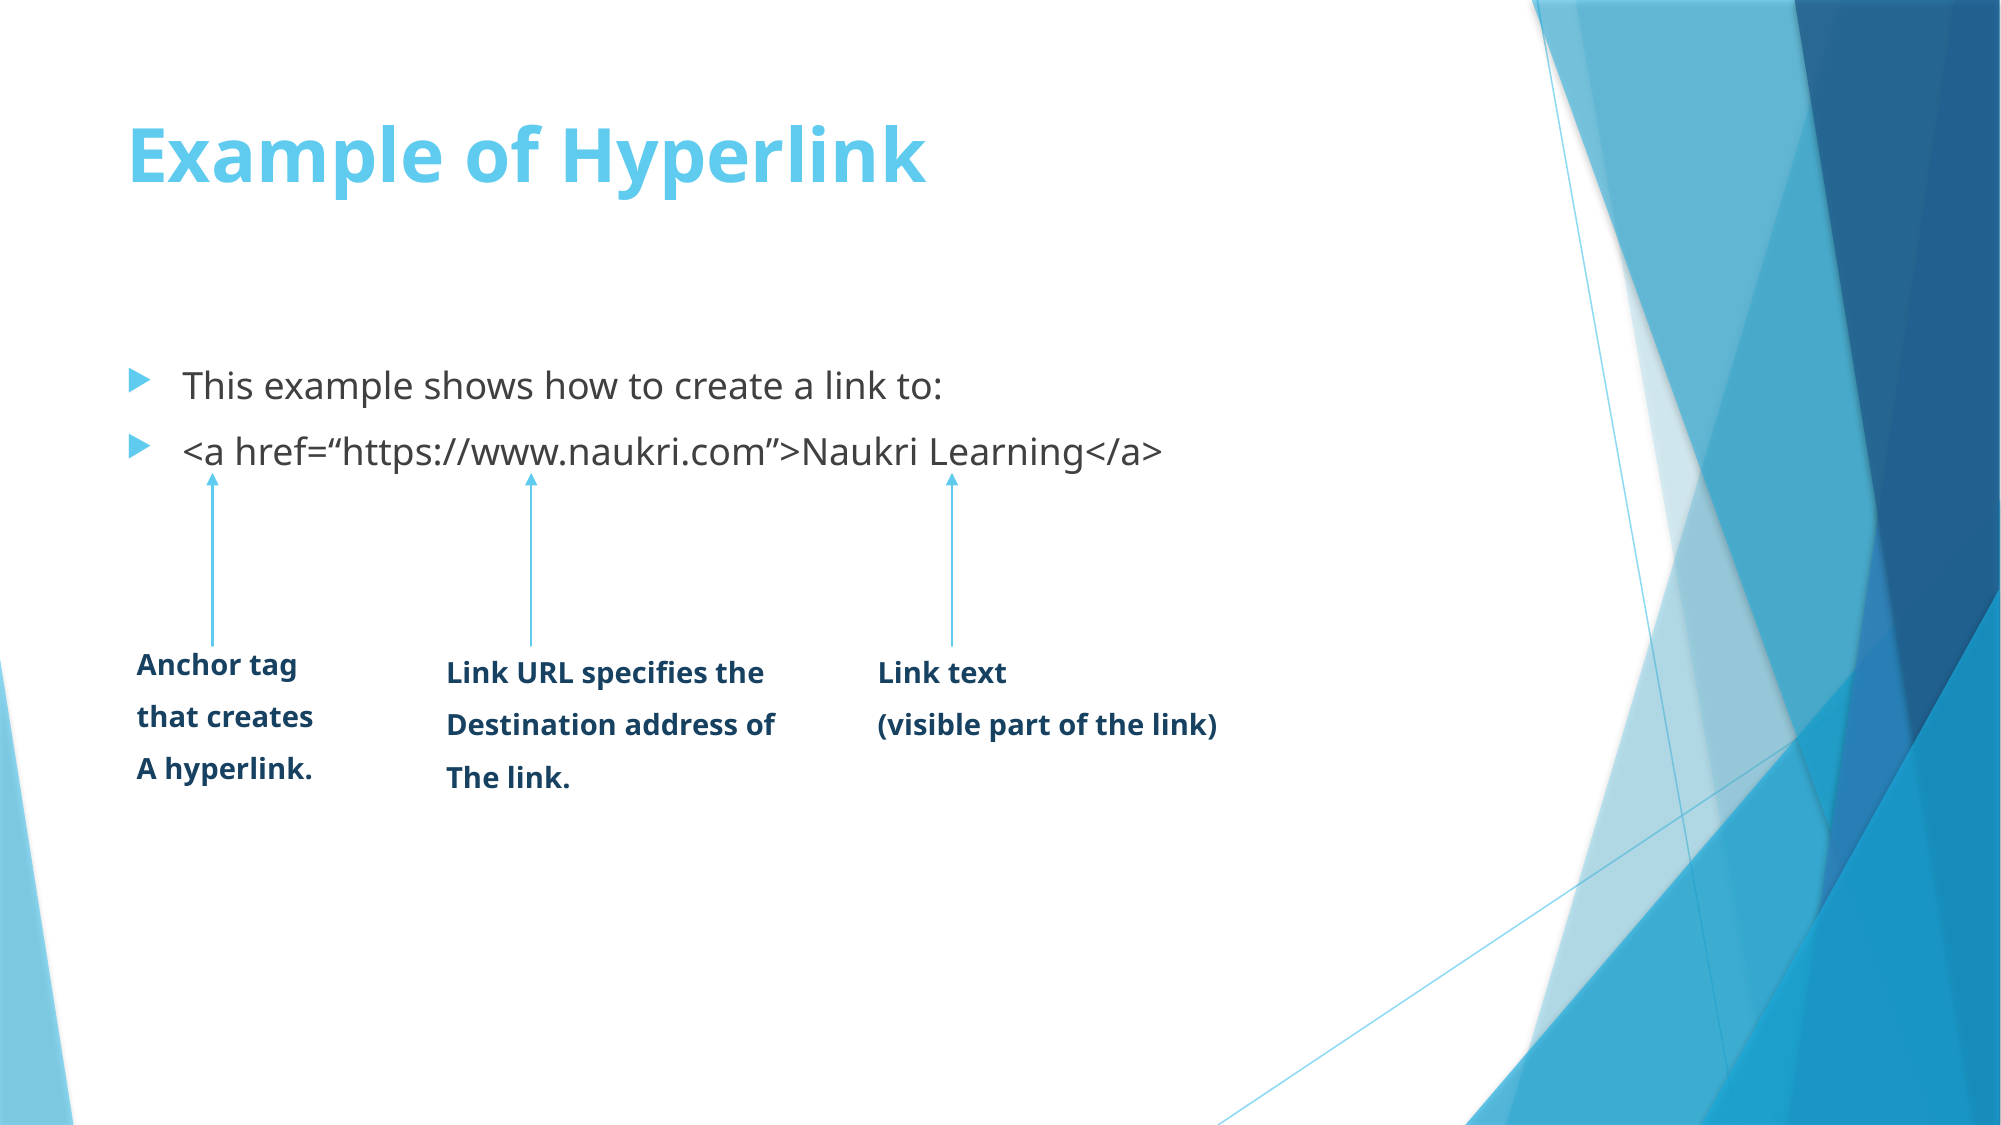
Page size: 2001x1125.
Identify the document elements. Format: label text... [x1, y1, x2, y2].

text_box Link text (visible part of the link) [862, 629, 1234, 749]
text_box Link URL specifies the Destination address of The link. [431, 629, 791, 847]
list This example shows how to create a link to: <a href=“https://www.naukri.com”>Naukri Learning</a> [111, 354, 1522, 992]
text_box Anchor tag that creates A hyperlink. [121, 620, 356, 793]
title Example of Hyperlink [111, 99, 1522, 317]
